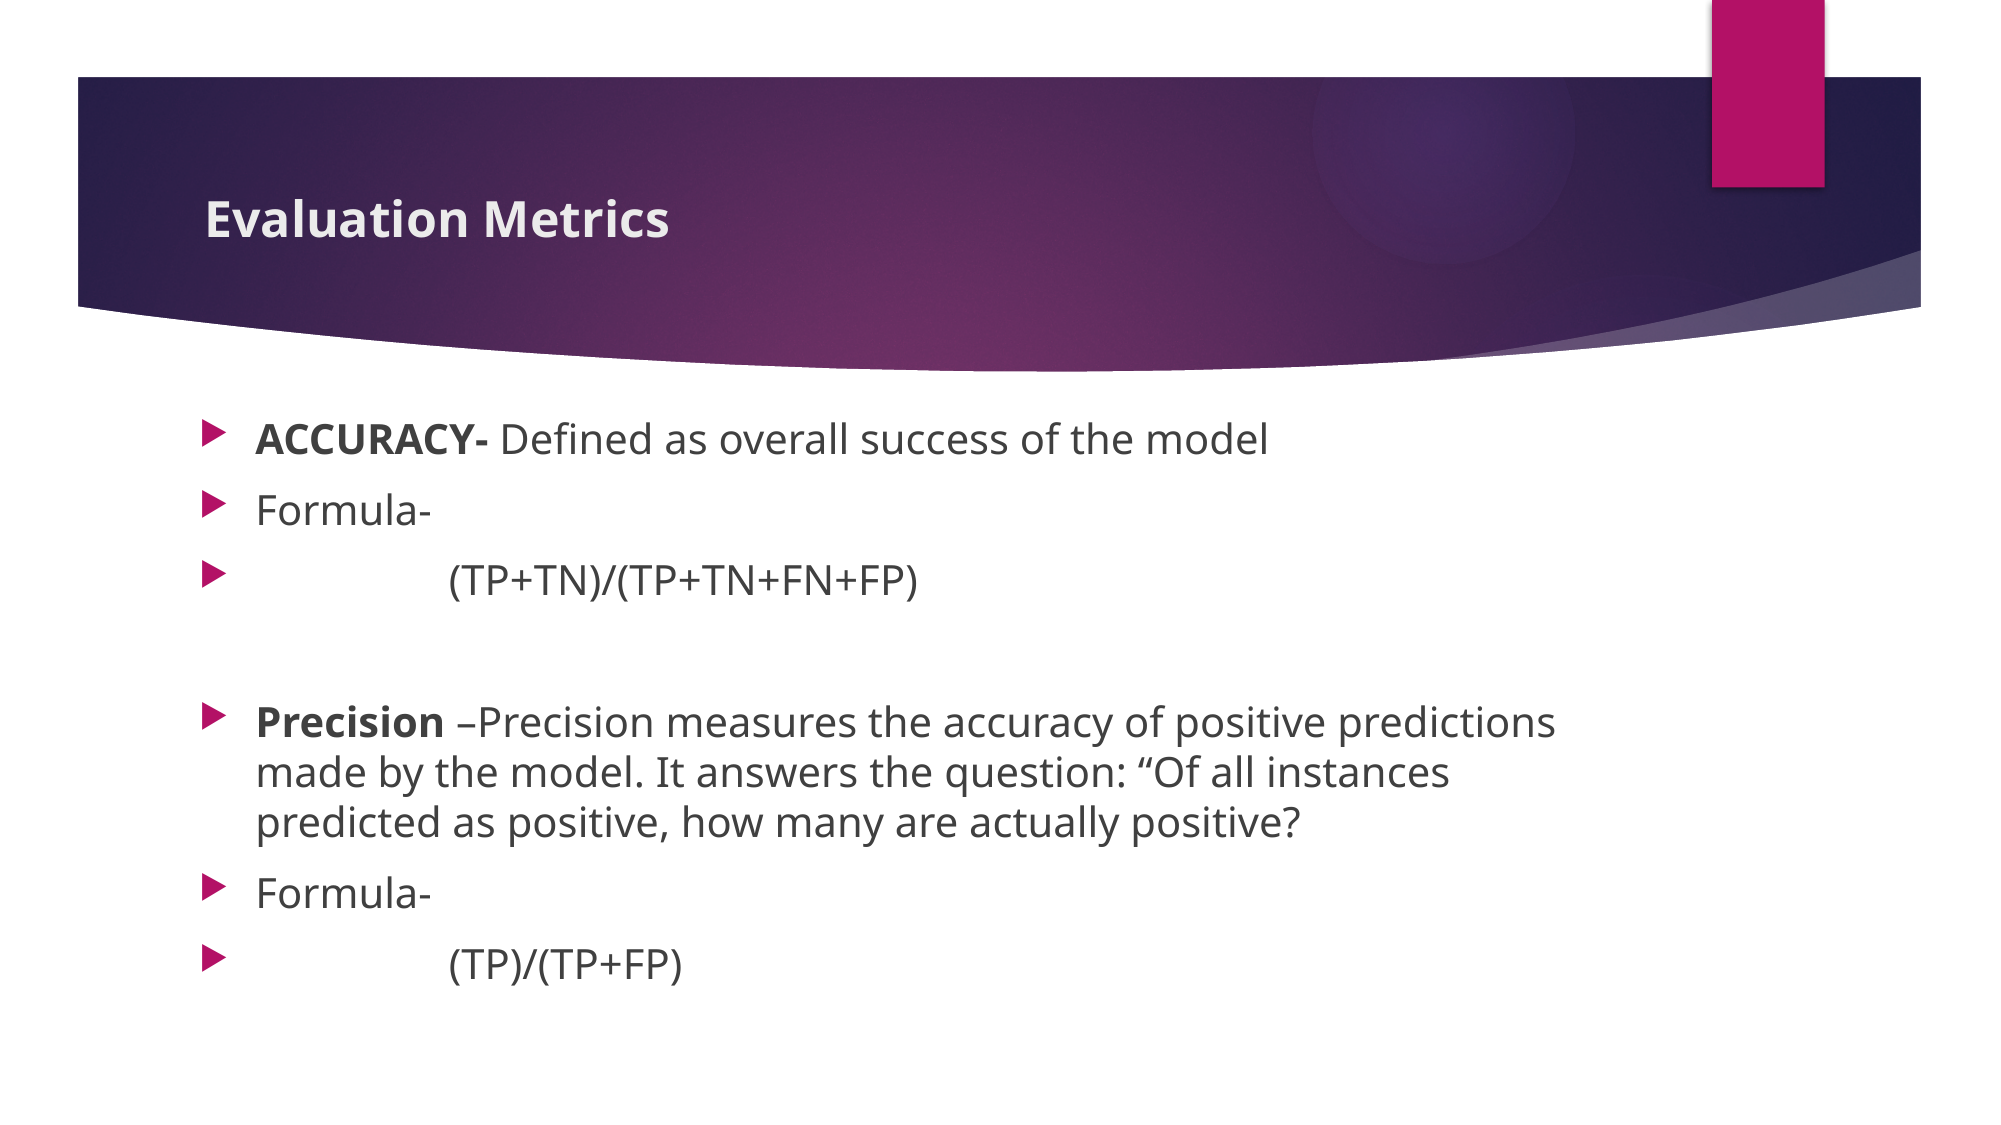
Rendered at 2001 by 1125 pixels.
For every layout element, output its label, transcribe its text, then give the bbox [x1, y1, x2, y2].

list ACCURACY- Defined as overall success of the model Formula- (TP+TN)/(TP+TN+FN+FP) Precision –Precision measures the accuracy of positive predictions made by the model. It answers the question: “Of all instances predicted as positive, how many are actually positive? Formula- (TP)/(TP+FP) [184, 404, 1632, 966]
title Evaluation Metrics [189, 159, 1627, 276]
